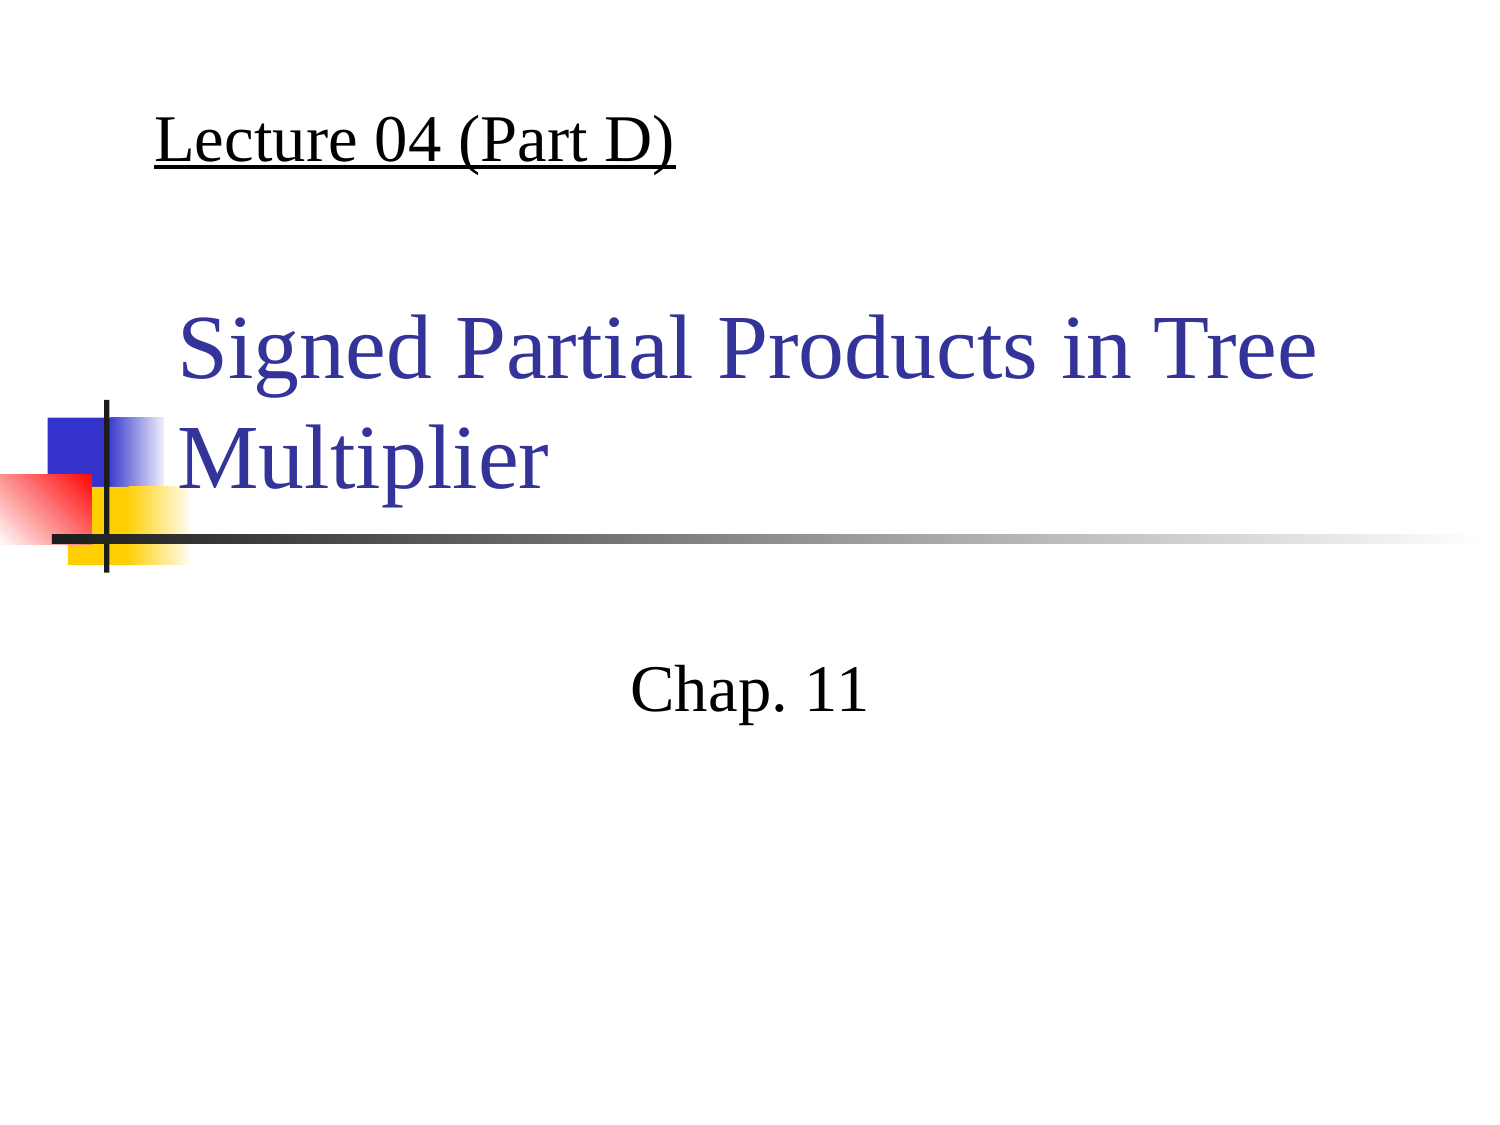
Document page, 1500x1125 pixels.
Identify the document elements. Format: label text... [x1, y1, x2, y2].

title Signed Partial Products in Tree Multiplier [162, 275, 1438, 515]
subtitle Chap. 11 [225, 637, 1275, 925]
text_box Lecture 04 (Part D) [139, 87, 691, 183]
